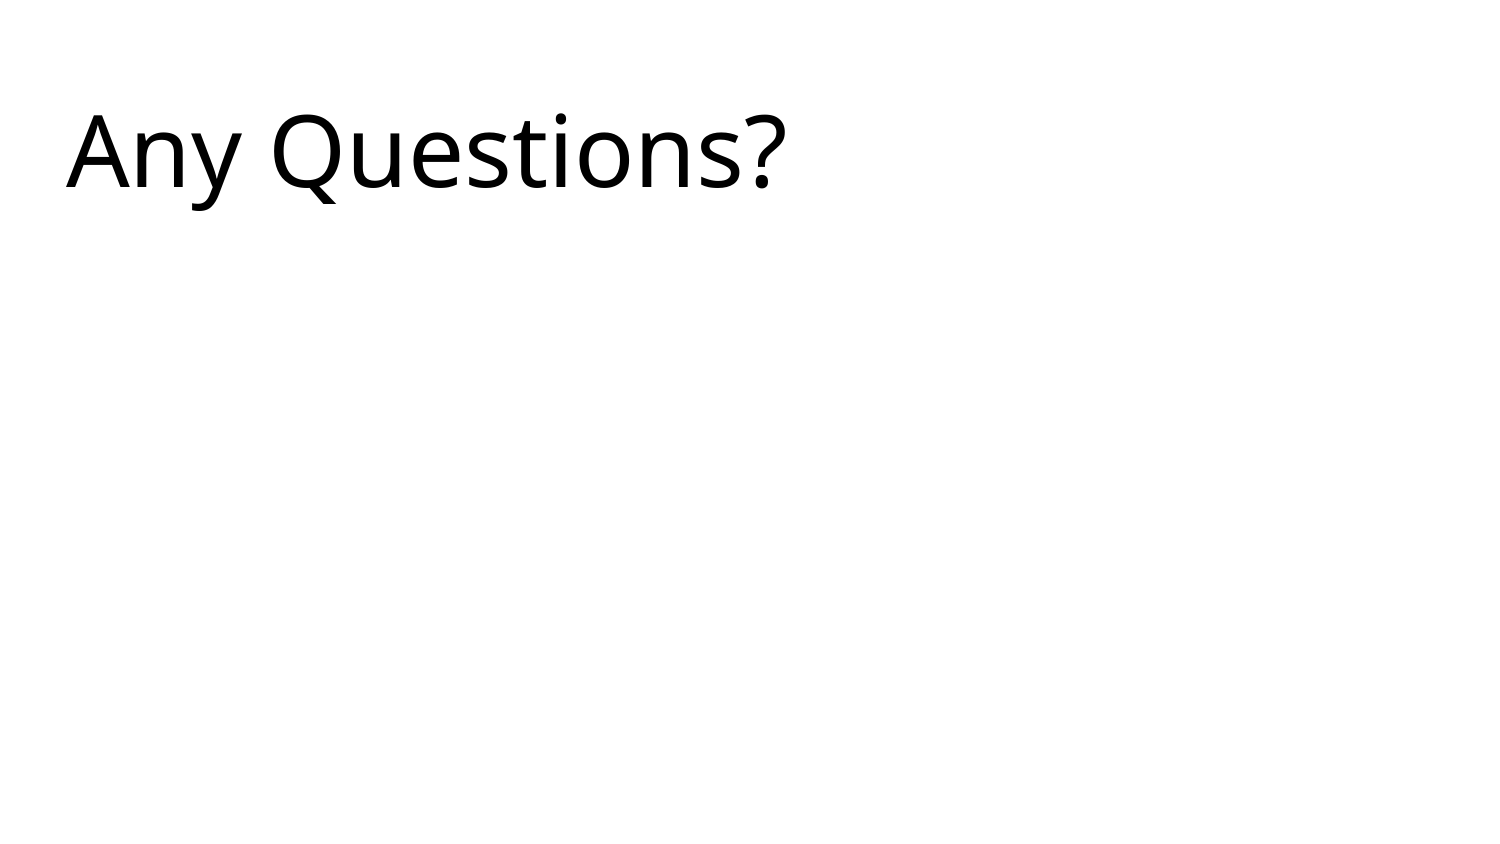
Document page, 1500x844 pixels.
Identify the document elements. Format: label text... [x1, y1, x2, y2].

title Any Questions? [51, 72, 1449, 766]
